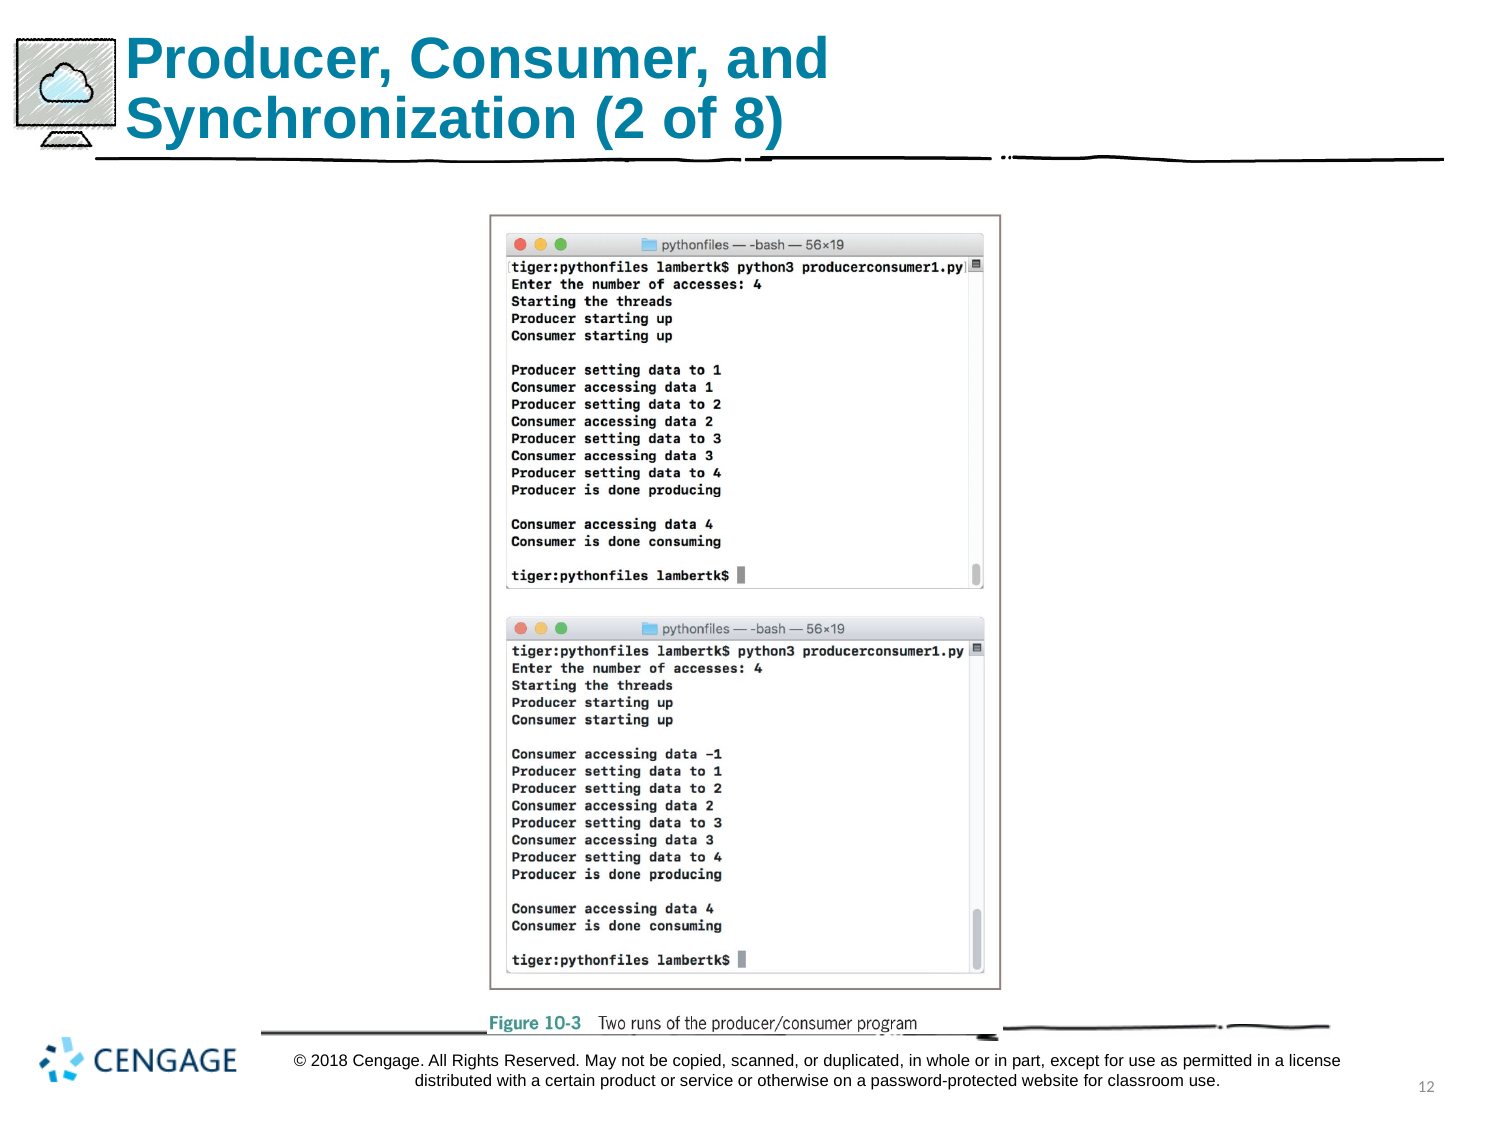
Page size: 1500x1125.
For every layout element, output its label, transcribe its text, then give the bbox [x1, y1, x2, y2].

footer © 2018 Cengage. All Rights Reserved. May not be copied, scanned, or duplicated, in whole or in part, except for use as permitted in a license distributed with a certain product or service or otherwise on a password-protected website for classroom use. [262, 1050, 1375, 1091]
picture [261, 212, 1331, 1041]
picture [13, 36, 117, 151]
picture [95, 155, 1444, 163]
picture [19, 1023, 249, 1095]
title Producer, Consumer, and Synchronization (2 of 8) [125, 30, 1163, 152]
